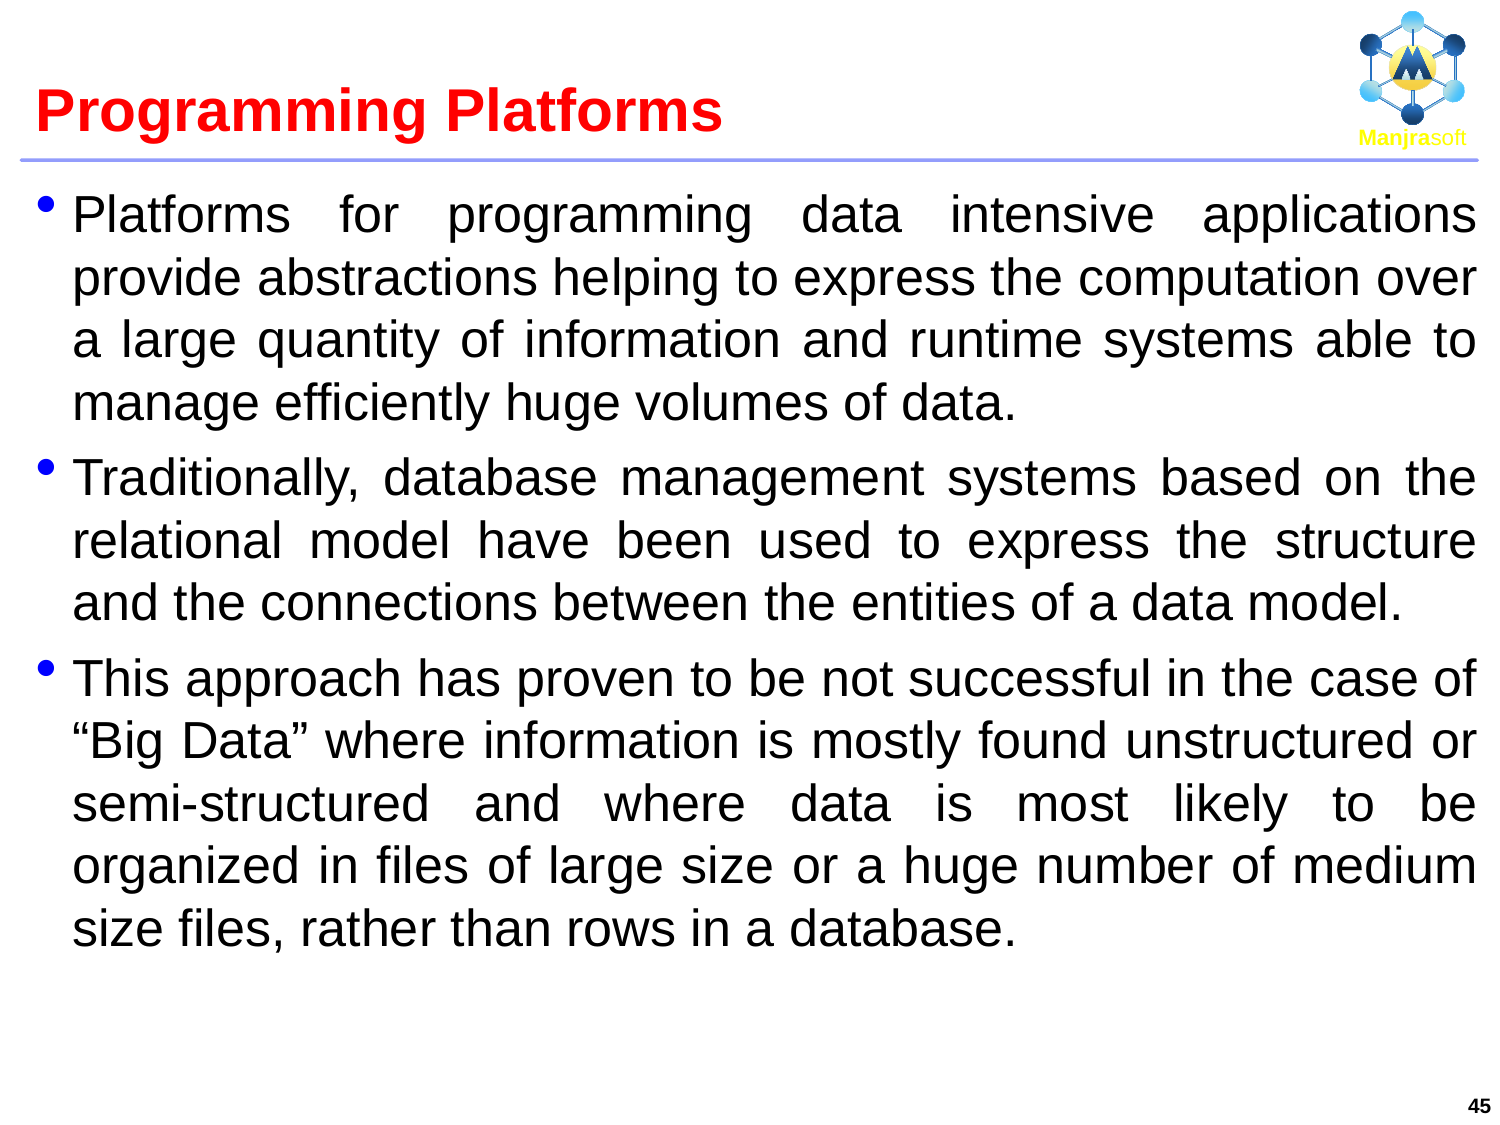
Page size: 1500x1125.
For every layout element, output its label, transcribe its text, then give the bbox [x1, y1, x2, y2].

title Programming Platforms [26, 0, 1479, 145]
list Platforms for programming data intensive applications provide abstractions helping to express the computation over a large quantity of information and runtime systems able to manage efficiently huge volumes of data. Traditionally, database management systems based on the relational model have been used to express the structure and the connections between the entities of a data model. This approach has proven to be not successful in the case of “Big Data” where information is mostly found unstructured or semi-structured and where data is most likely to be organized in files of large size or a huge number of medium size files, rather than rows in a database. [26, 176, 1479, 1092]
slide_number 45 [1364, 1093, 1500, 1120]
